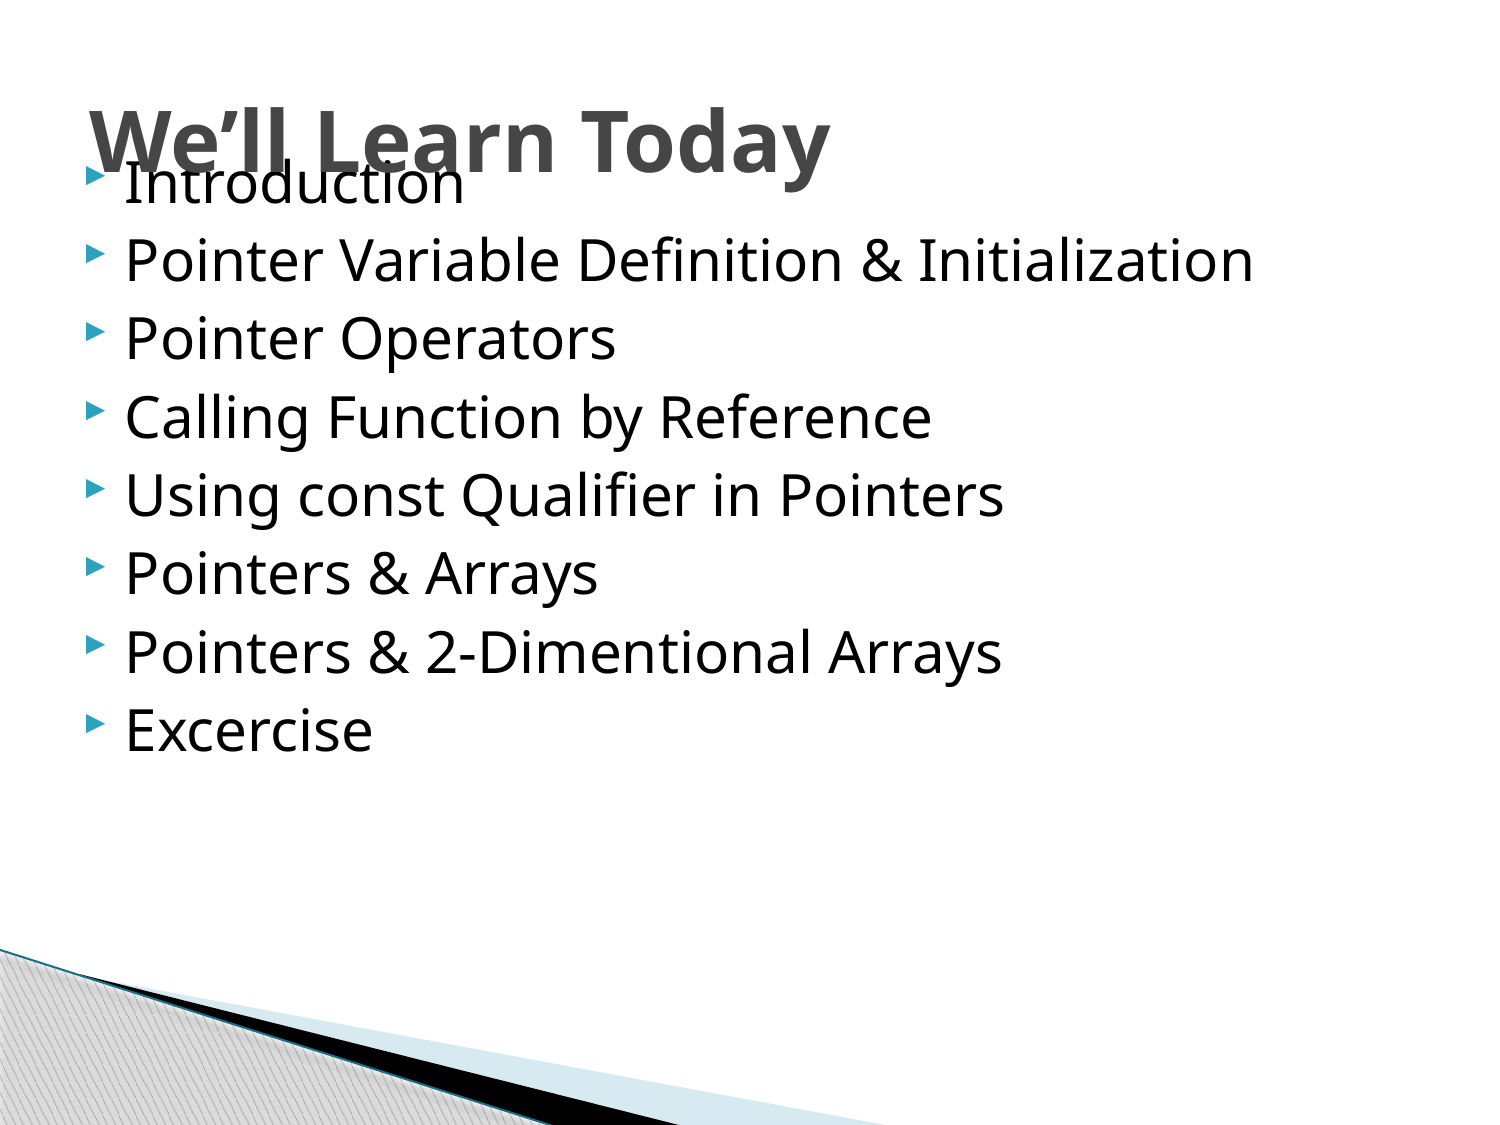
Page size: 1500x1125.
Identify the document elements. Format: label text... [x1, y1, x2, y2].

title We’ll Learn Today [75, 45, 1425, 233]
list Introduction Pointer Variable Definition & Initialization Pointer Operators Calling Function by Reference Using const Qualifier in Pointers Pointers & Arrays Pointers & 2-Dimentional Arrays Excercise [50, 137, 1375, 813]
